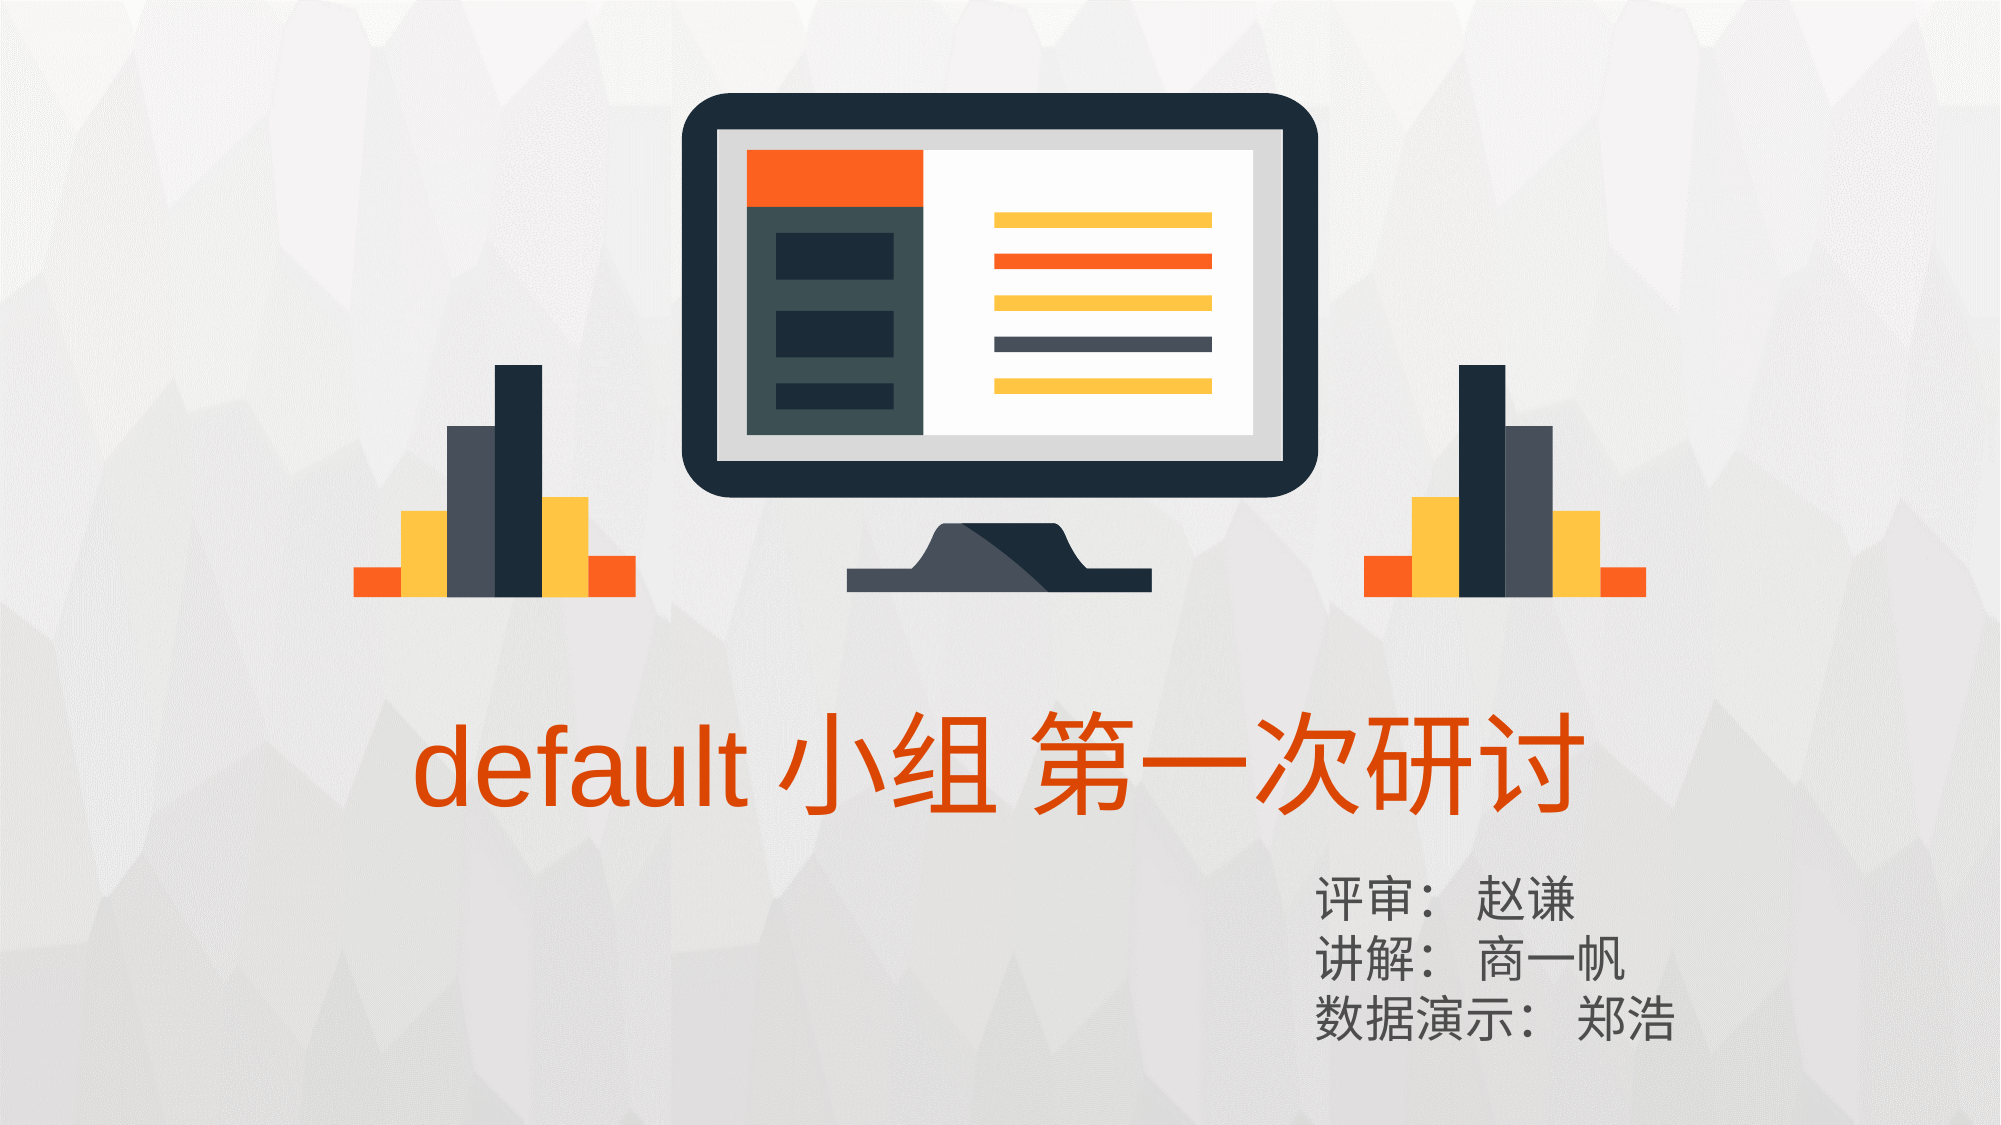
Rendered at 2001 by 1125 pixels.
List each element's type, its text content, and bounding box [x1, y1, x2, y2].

title default小组 第一次研讨 [249, 569, 1750, 838]
text_box 评审： 赵谦 讲解： 商一帆 数据演示： 郑浩 [1300, 859, 2000, 1055]
picture [0, 0, 2001, 1125]
